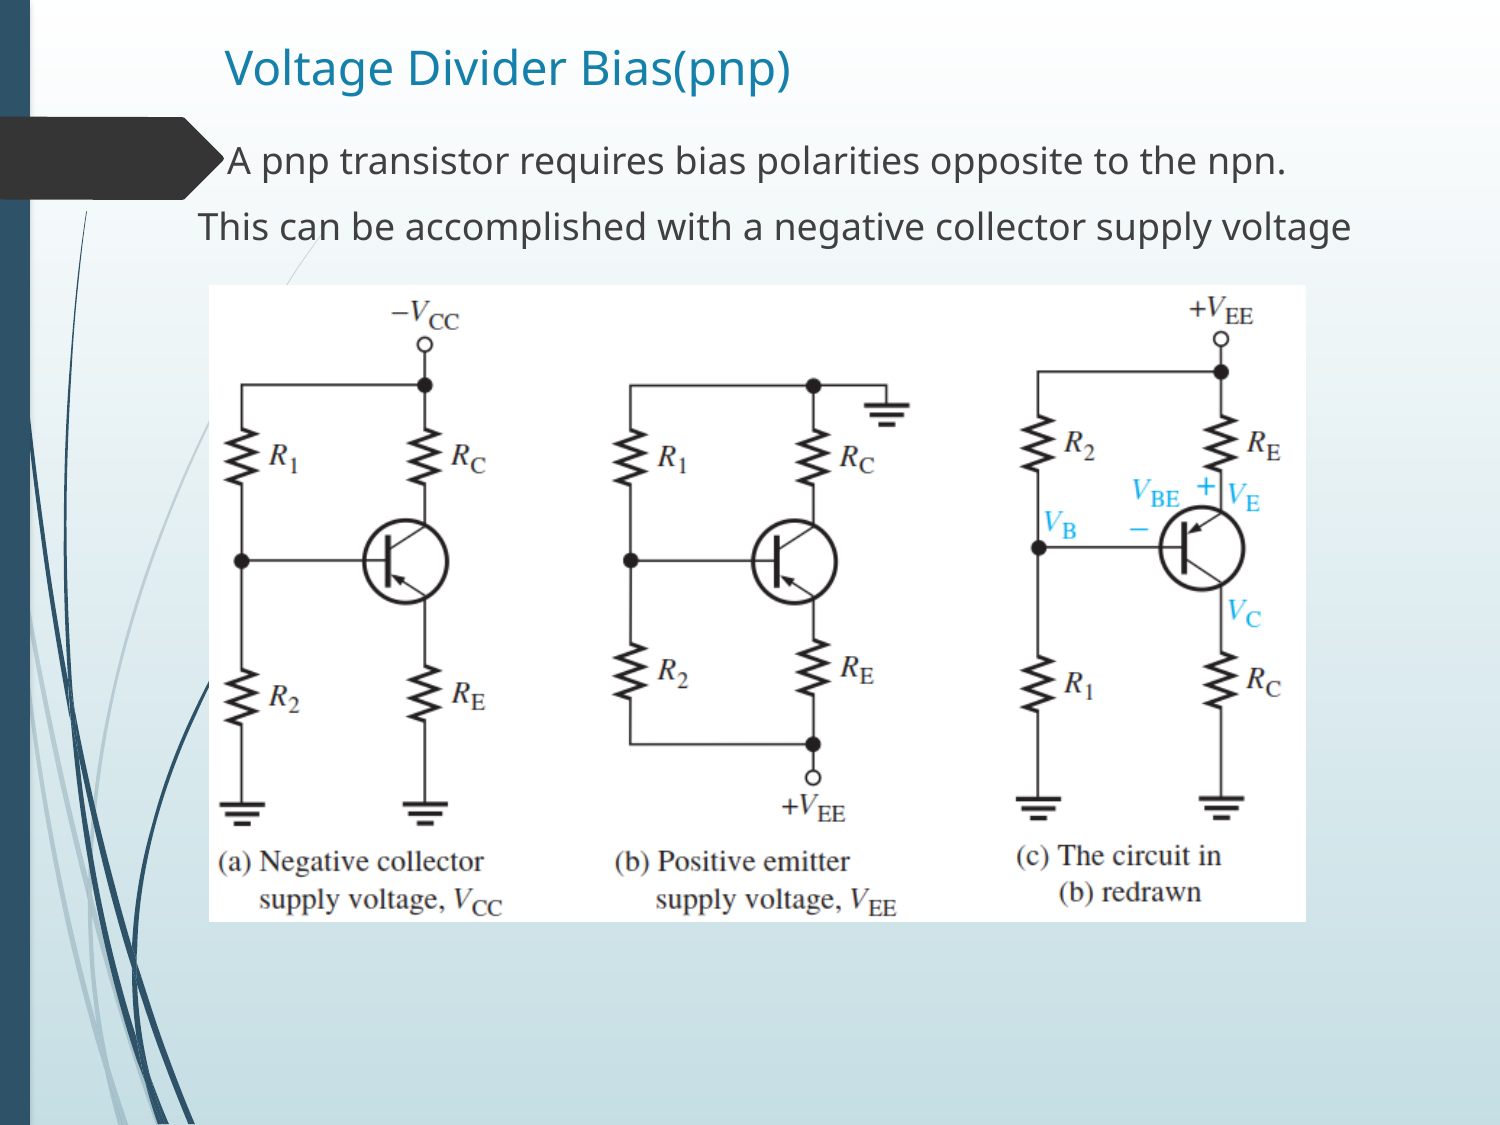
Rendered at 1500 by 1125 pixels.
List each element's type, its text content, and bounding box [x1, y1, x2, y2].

picture [209, 285, 1306, 922]
list A pnp transistor requires bias polarities opposite to the npn. This can be accomplished with a negative collector supply voltage [182, 129, 1443, 1078]
title Voltage Divider Bias(pnp) [209, 30, 1416, 103]
